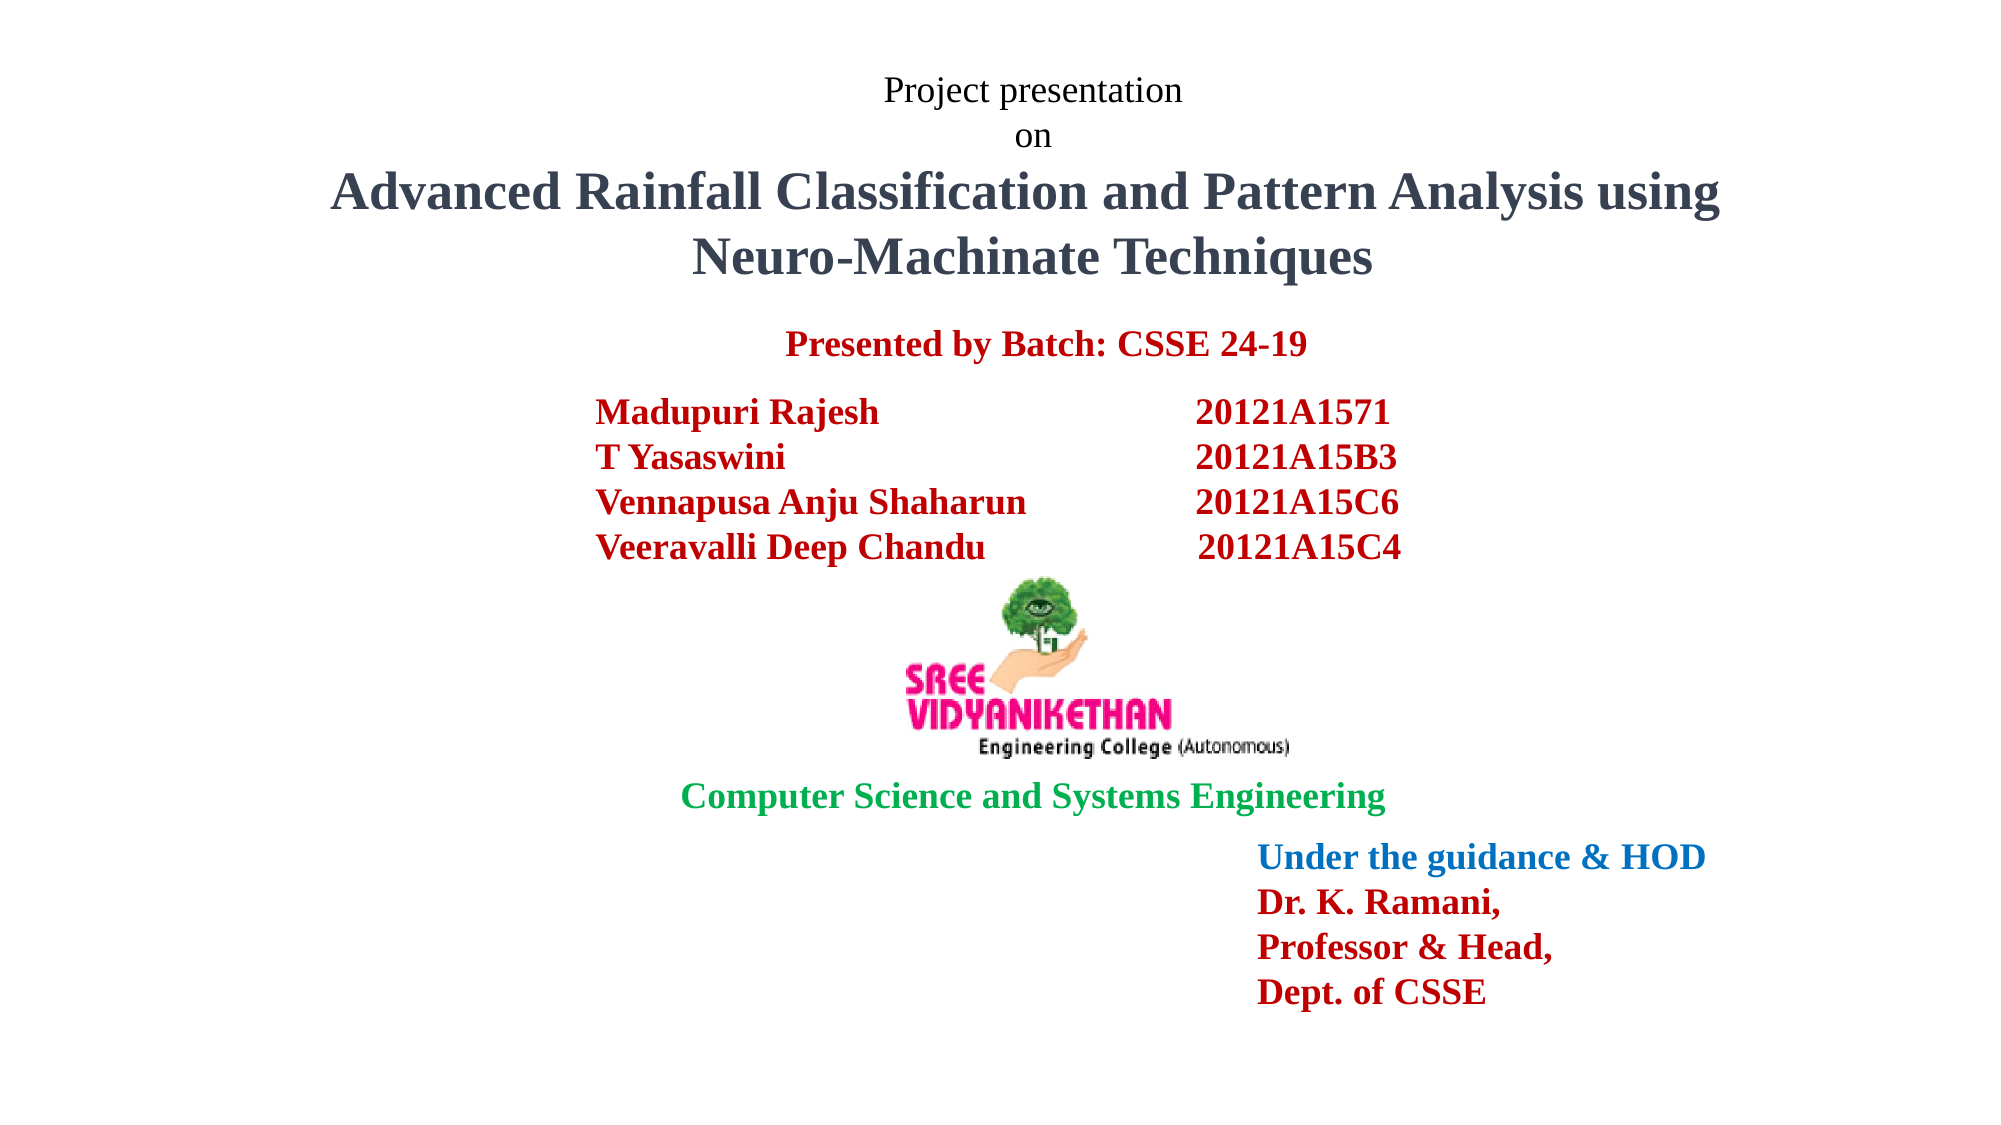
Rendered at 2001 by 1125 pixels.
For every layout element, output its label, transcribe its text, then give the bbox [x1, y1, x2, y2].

text_box Presented by Batch: CSSE 24-19 Madupuri Rajesh 20121A1571 T Yasaswini 20121A15B3 Vennapusa Anju Shaharun 20121A15C6 Veeravalli Deep Chandu 20121A15C4 [580, 311, 1711, 619]
text_box Computer Science and Systems Engineering [533, 763, 1534, 824]
text_box Under the guidance & HOD Dr. K. Ramani, Professor & Head, Dept. of CSSE [1242, 824, 2000, 1022]
picture [906, 576, 1345, 786]
text_box Project presentation on Advanced Rainfall Classification and Pattern Analysis using Neuro-Machinate Techniques [173, 57, 1893, 358]
